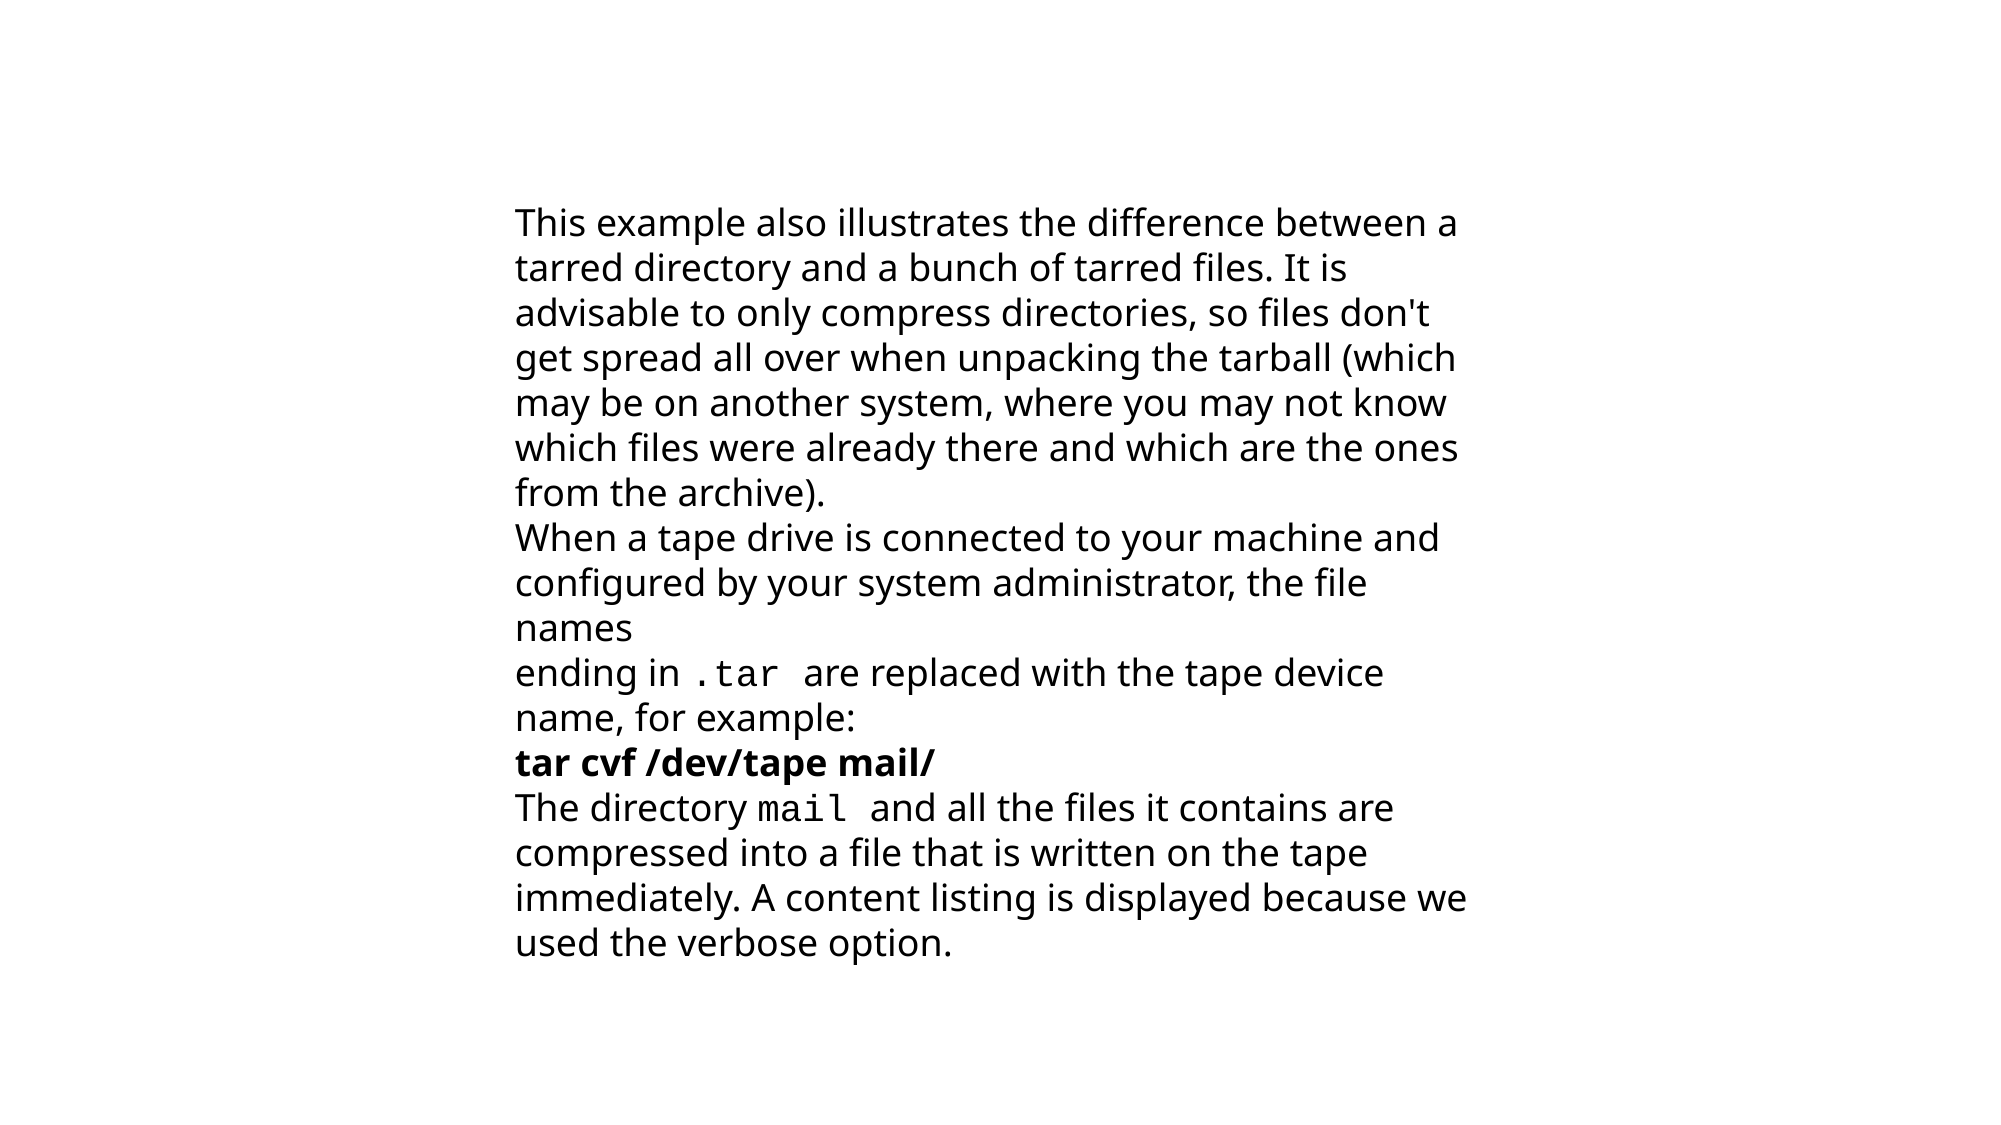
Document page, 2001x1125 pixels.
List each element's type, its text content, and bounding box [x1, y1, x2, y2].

text_box This example also illustrates the difference between a tarred directory and a bunch of tarred files. It is advisable to only compress directories, so files don't get spread all over when unpacking the tarball (which may be on another system, where you may not know which files were already there and which are the ones from the archive). When a tape drive is connected to your machine and configured by your system administrator, the file names ending in .tar are replaced with the tape device name, for example: tar cvf /dev/tape mail/ The directory mail and all the files it contains are compressed into a file that is written on the tape immediately. A content listing is displayed because we used the verbose option. [500, 191, 1501, 972]
